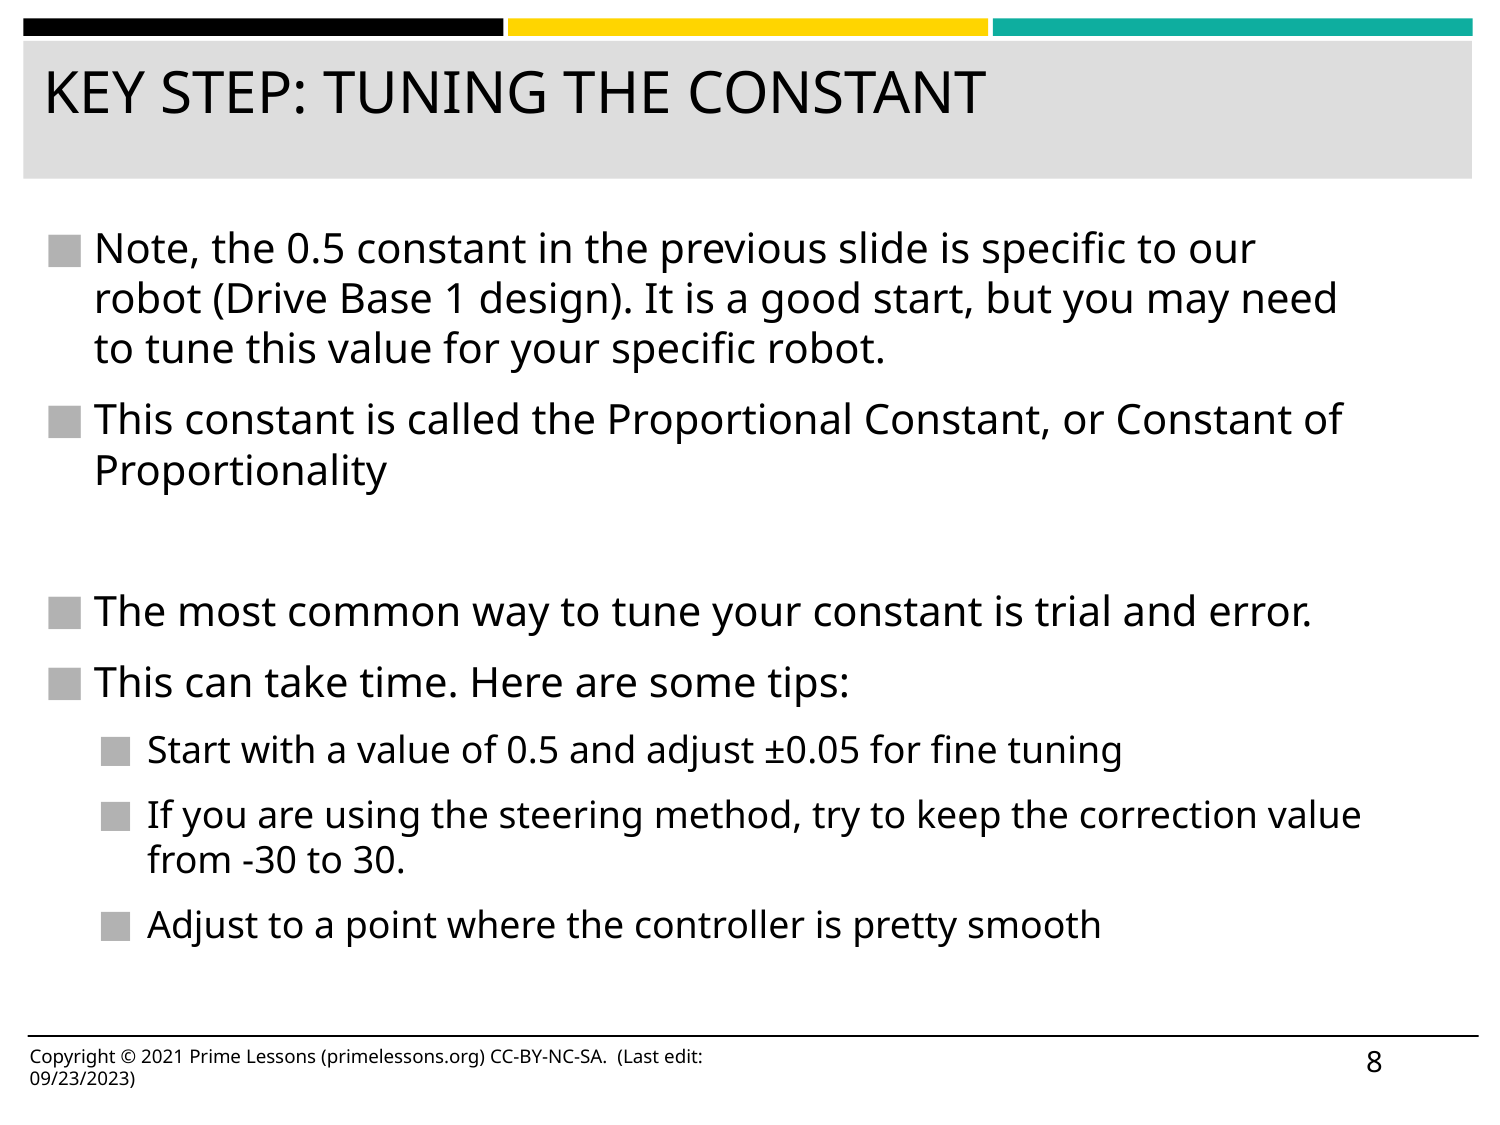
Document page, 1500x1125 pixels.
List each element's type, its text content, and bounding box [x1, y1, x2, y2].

footer Copyright © 2021 Prime Lessons (primelessons.org) CC-BY-NC-SA. (Last edit: 09/23/2023) [14, 1036, 814, 1097]
list Note, the 0.5 constant in the previous slide is specific to our robot (Drive Base 1 design). It is a good start, but you may need to tune this value for your specific robot. This constant is called the Proportional Constant, or Constant of Proportionality The most common way to tune your constant is trial and error. This can take time. Here are some tips: Start with a value of 0.5 and adjust ±0.05 for fine tuning If you are using the steering method, try to keep the correction value from -30 to 30. Adjust to a point where the controller is pretty smooth [28, 214, 1381, 959]
slide_number ‹#› [1351, 1036, 1478, 1097]
title KEY STEP: TUNING THE CONSTANT [28, 48, 1464, 172]
